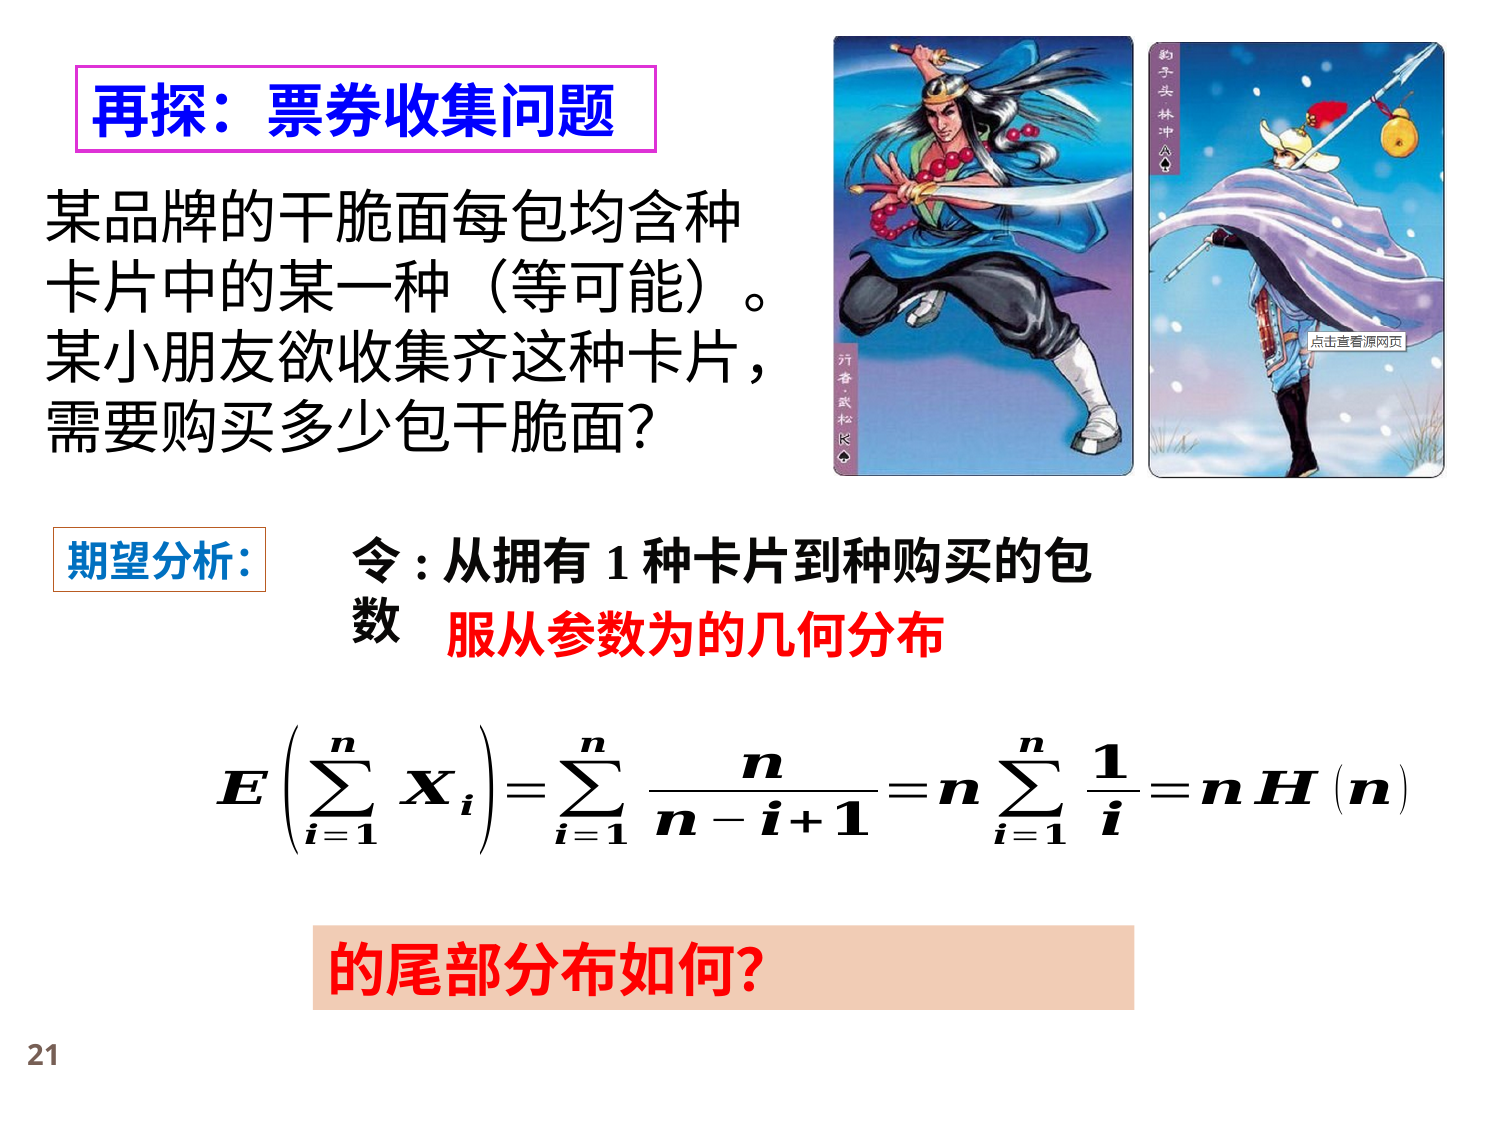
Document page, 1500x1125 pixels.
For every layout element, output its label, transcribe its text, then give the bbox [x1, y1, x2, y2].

picture [832, 36, 1135, 476]
slide_number 21 [0, 1025, 88, 1088]
text_box 期望分析： [53, 527, 266, 592]
picture [1147, 42, 1447, 481]
text_box 再探：票券收集问题 [76, 66, 656, 152]
